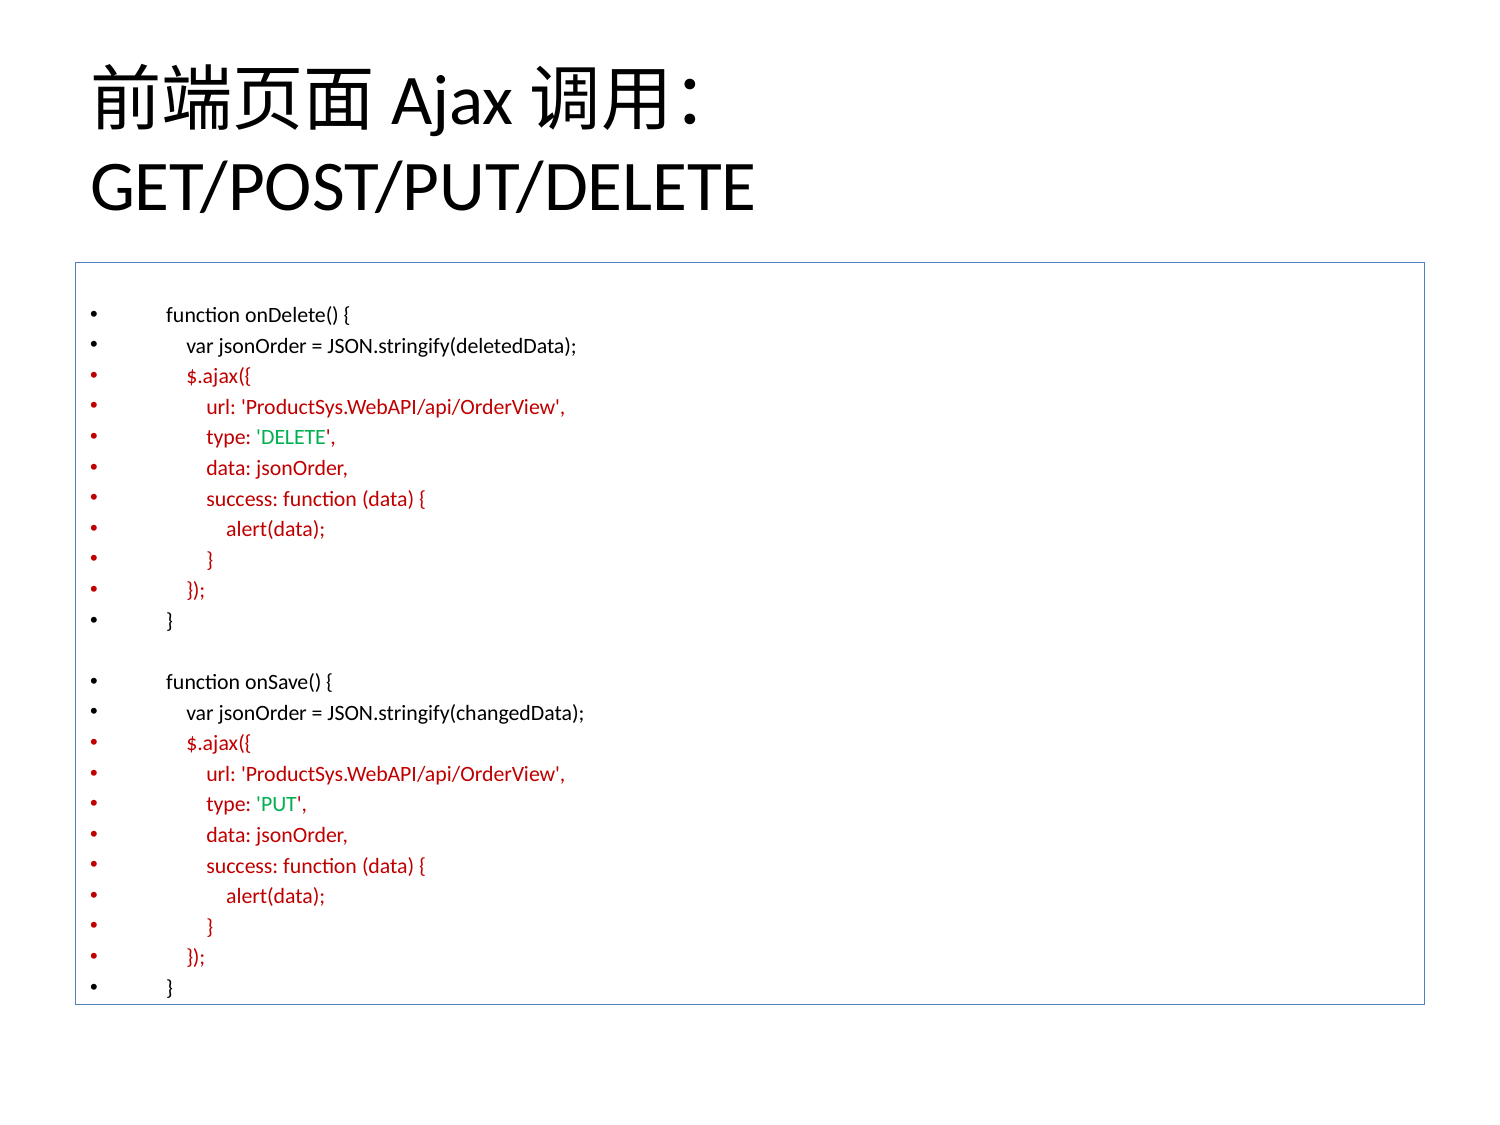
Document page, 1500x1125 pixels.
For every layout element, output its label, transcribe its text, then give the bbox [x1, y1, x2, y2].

title 前端页面Ajax调用： GET/POST/PUT/DELETE [75, 45, 1425, 233]
list function onDelete() { var jsonOrder = JSON.stringify(deletedData); $.ajax({ url: 'ProductSys.WebAPI/api/OrderView', type: 'DELETE', data: jsonOrder, success: function (data) { alert(data); } }); } function onSave() { var jsonOrder = JSON.stringify(changedData); $.ajax({ url: 'ProductSys.WebAPI/api/OrderView', type: 'PUT', data: jsonOrder, success: function (data) { alert(data); } }); } [75, 262, 1425, 1005]
